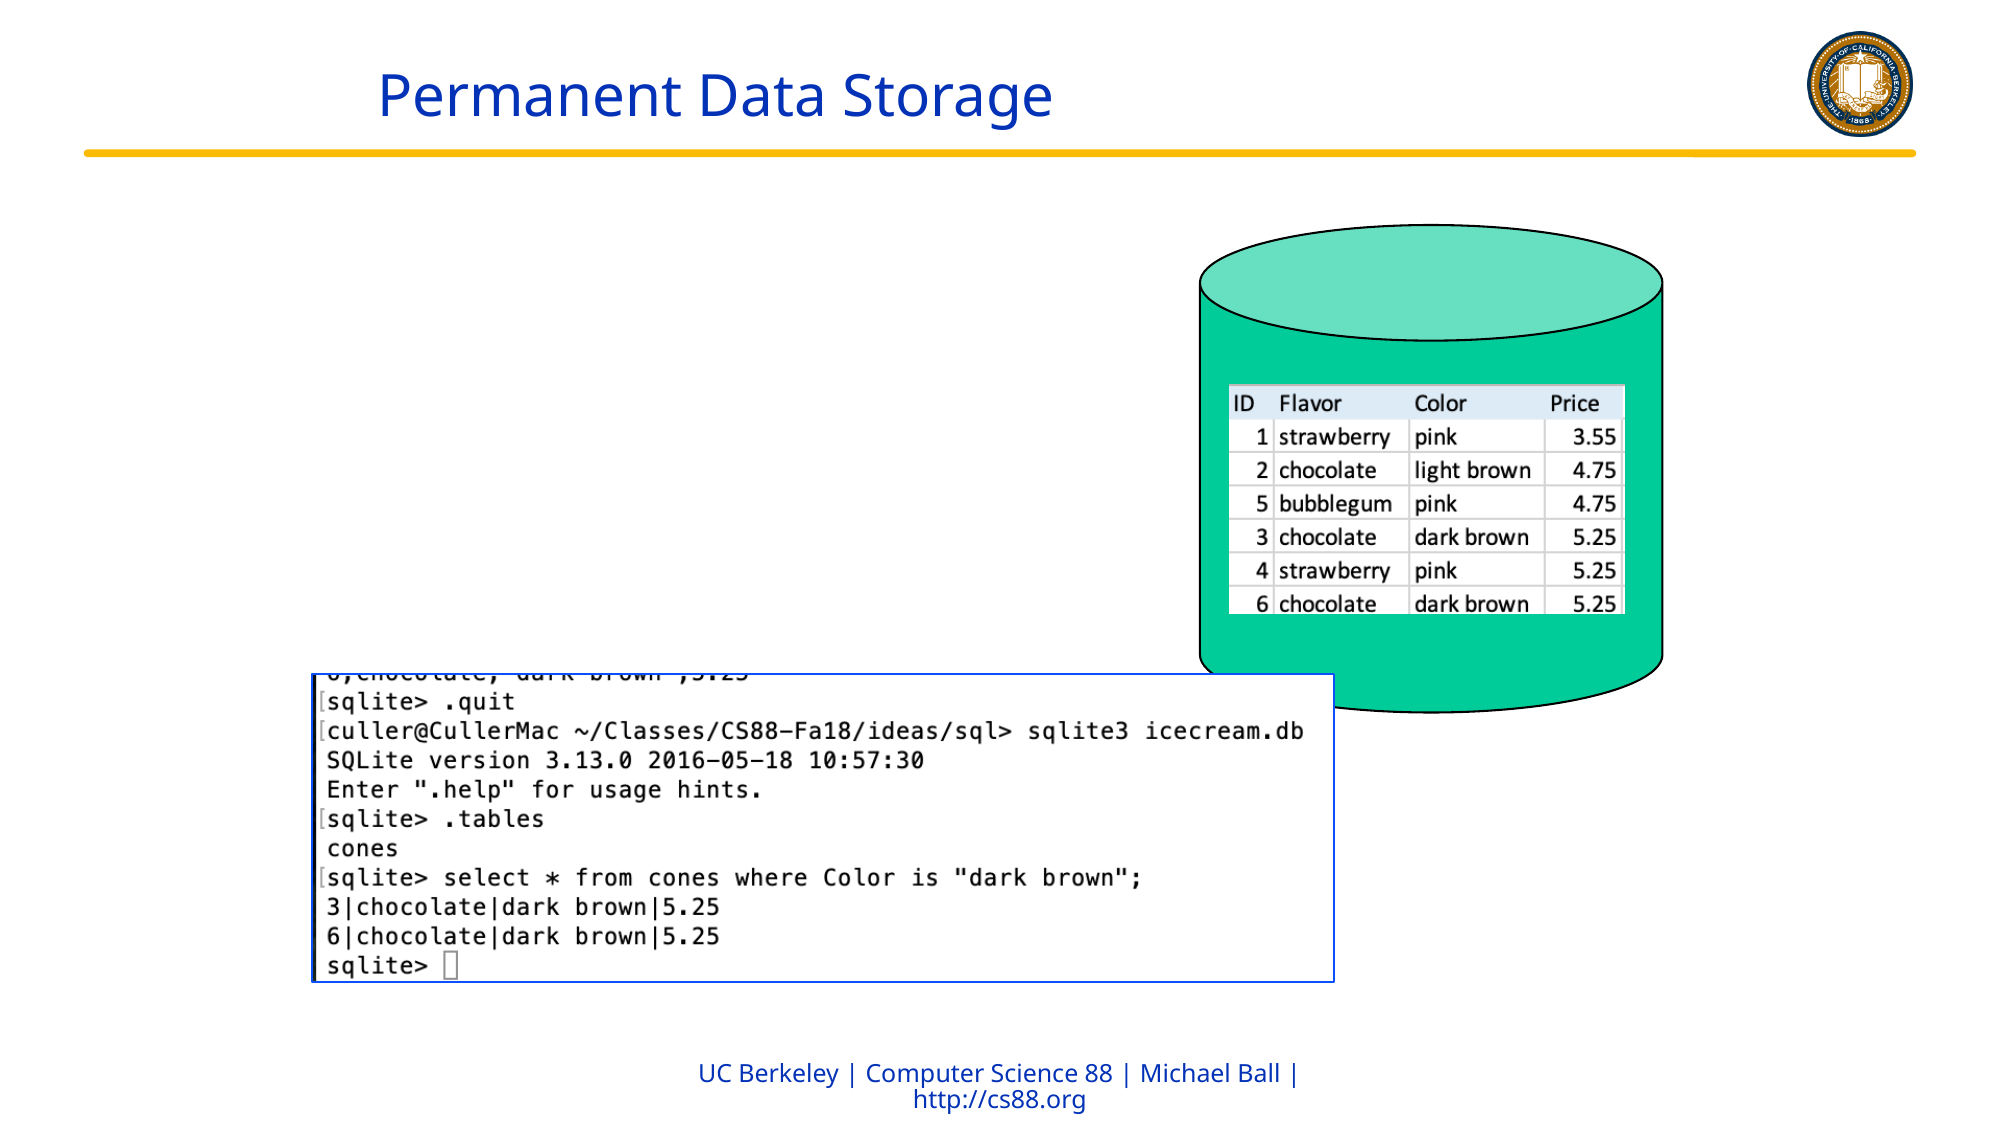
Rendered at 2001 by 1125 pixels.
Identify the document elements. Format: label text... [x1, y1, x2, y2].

title Permanent Data Storage [362, 37, 1625, 159]
picture [1807, 31, 1913, 137]
text_box [1199, 224, 1663, 713]
picture [312, 674, 1334, 982]
picture [1228, 384, 1626, 615]
